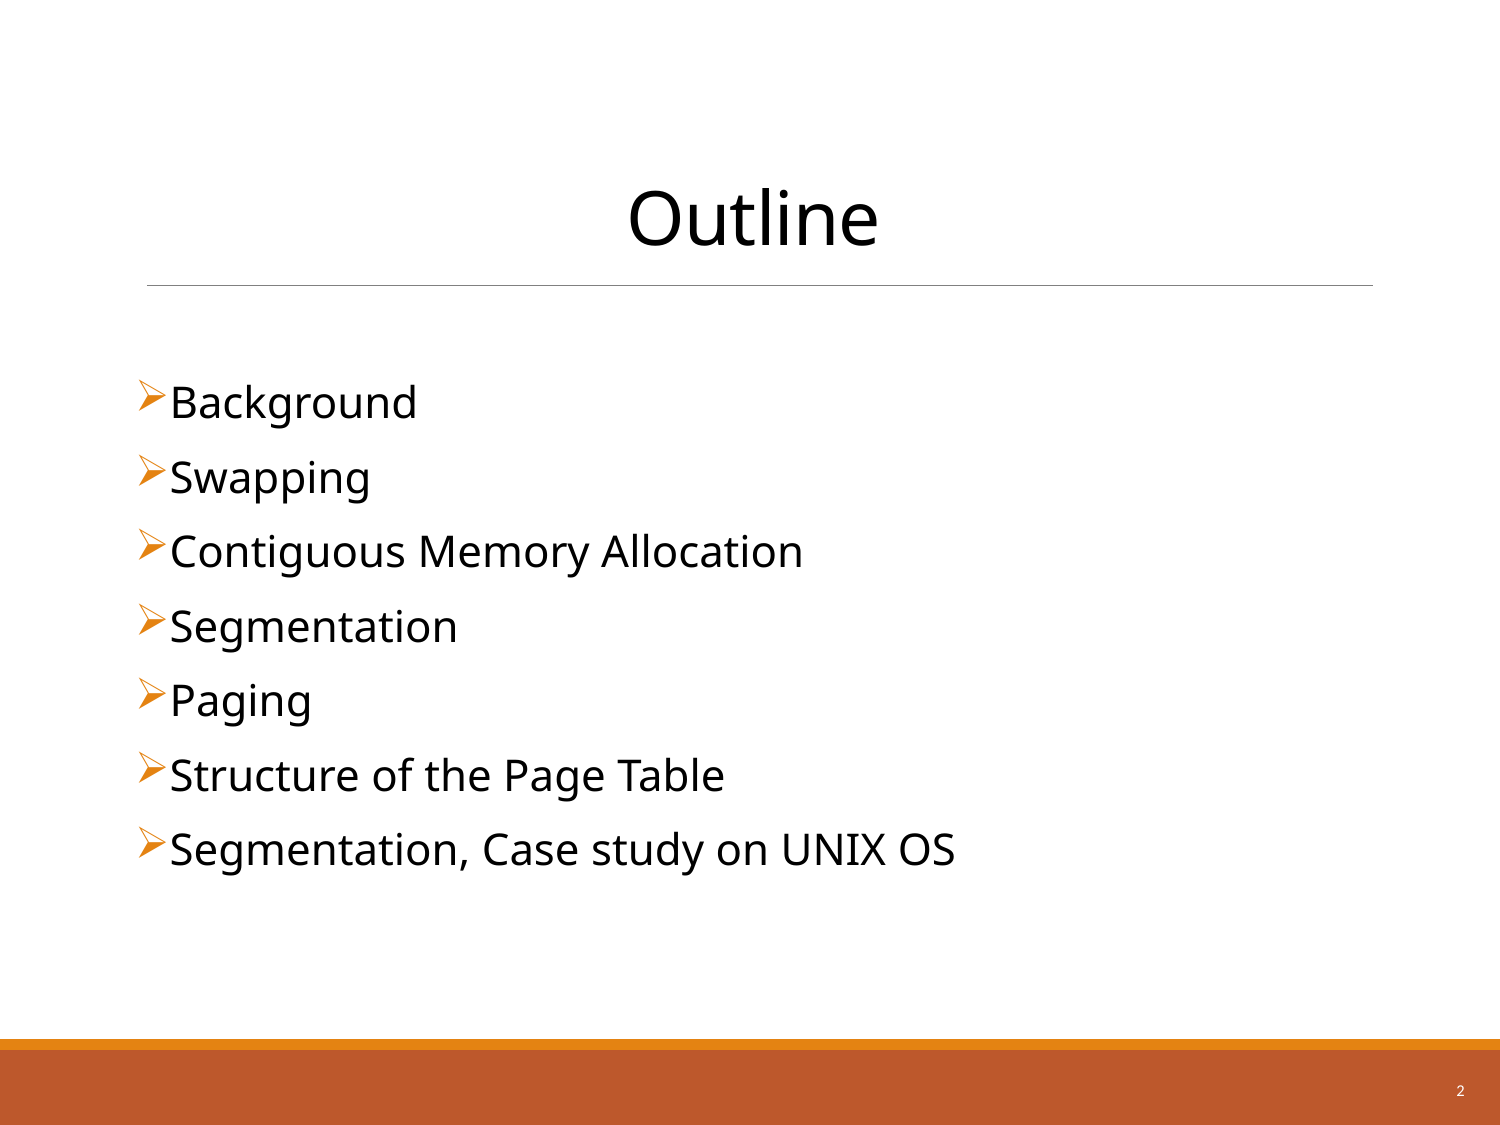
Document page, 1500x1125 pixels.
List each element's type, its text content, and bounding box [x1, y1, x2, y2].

list Background Swapping Contiguous Memory Allocation Segmentation Paging Structure of the Page Table Segmentation, Case study on UNIX OS [135, 367, 1373, 912]
slide_number 2 [1318, 1059, 1480, 1120]
title Outline [86, 89, 1422, 269]
